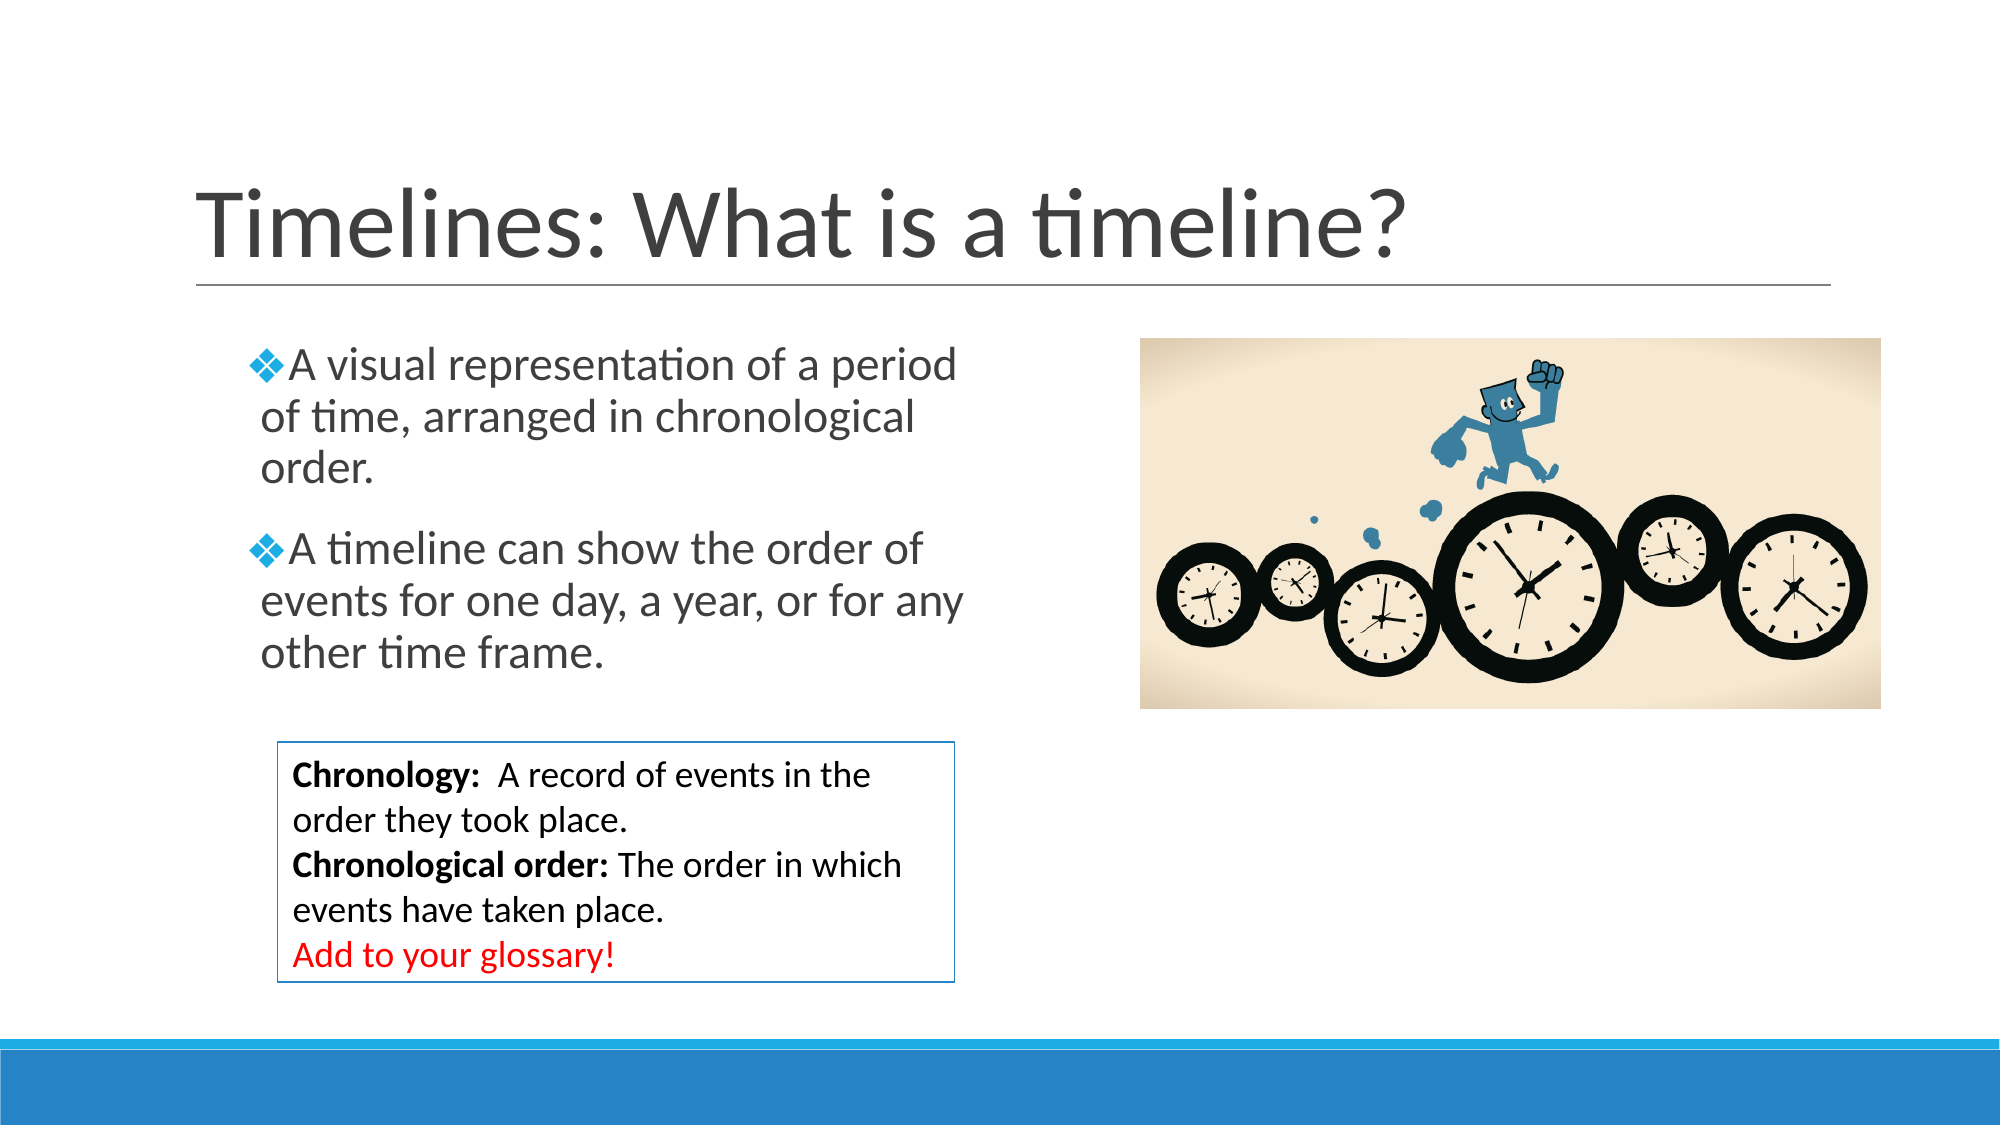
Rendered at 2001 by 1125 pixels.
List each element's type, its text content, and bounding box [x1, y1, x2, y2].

picture [1140, 338, 1881, 709]
text_box Chronology: A record of events in the order they took place. Chronological order: The order in which events have taken place. Add to your glossary! [277, 742, 955, 982]
title Timelines: What is a timeline? [180, 47, 1830, 285]
list A visual representation of a period of time, arranged in chronological order. A timeline can show the order of events for one day, a year, or for any other time frame. [245, 331, 987, 698]
